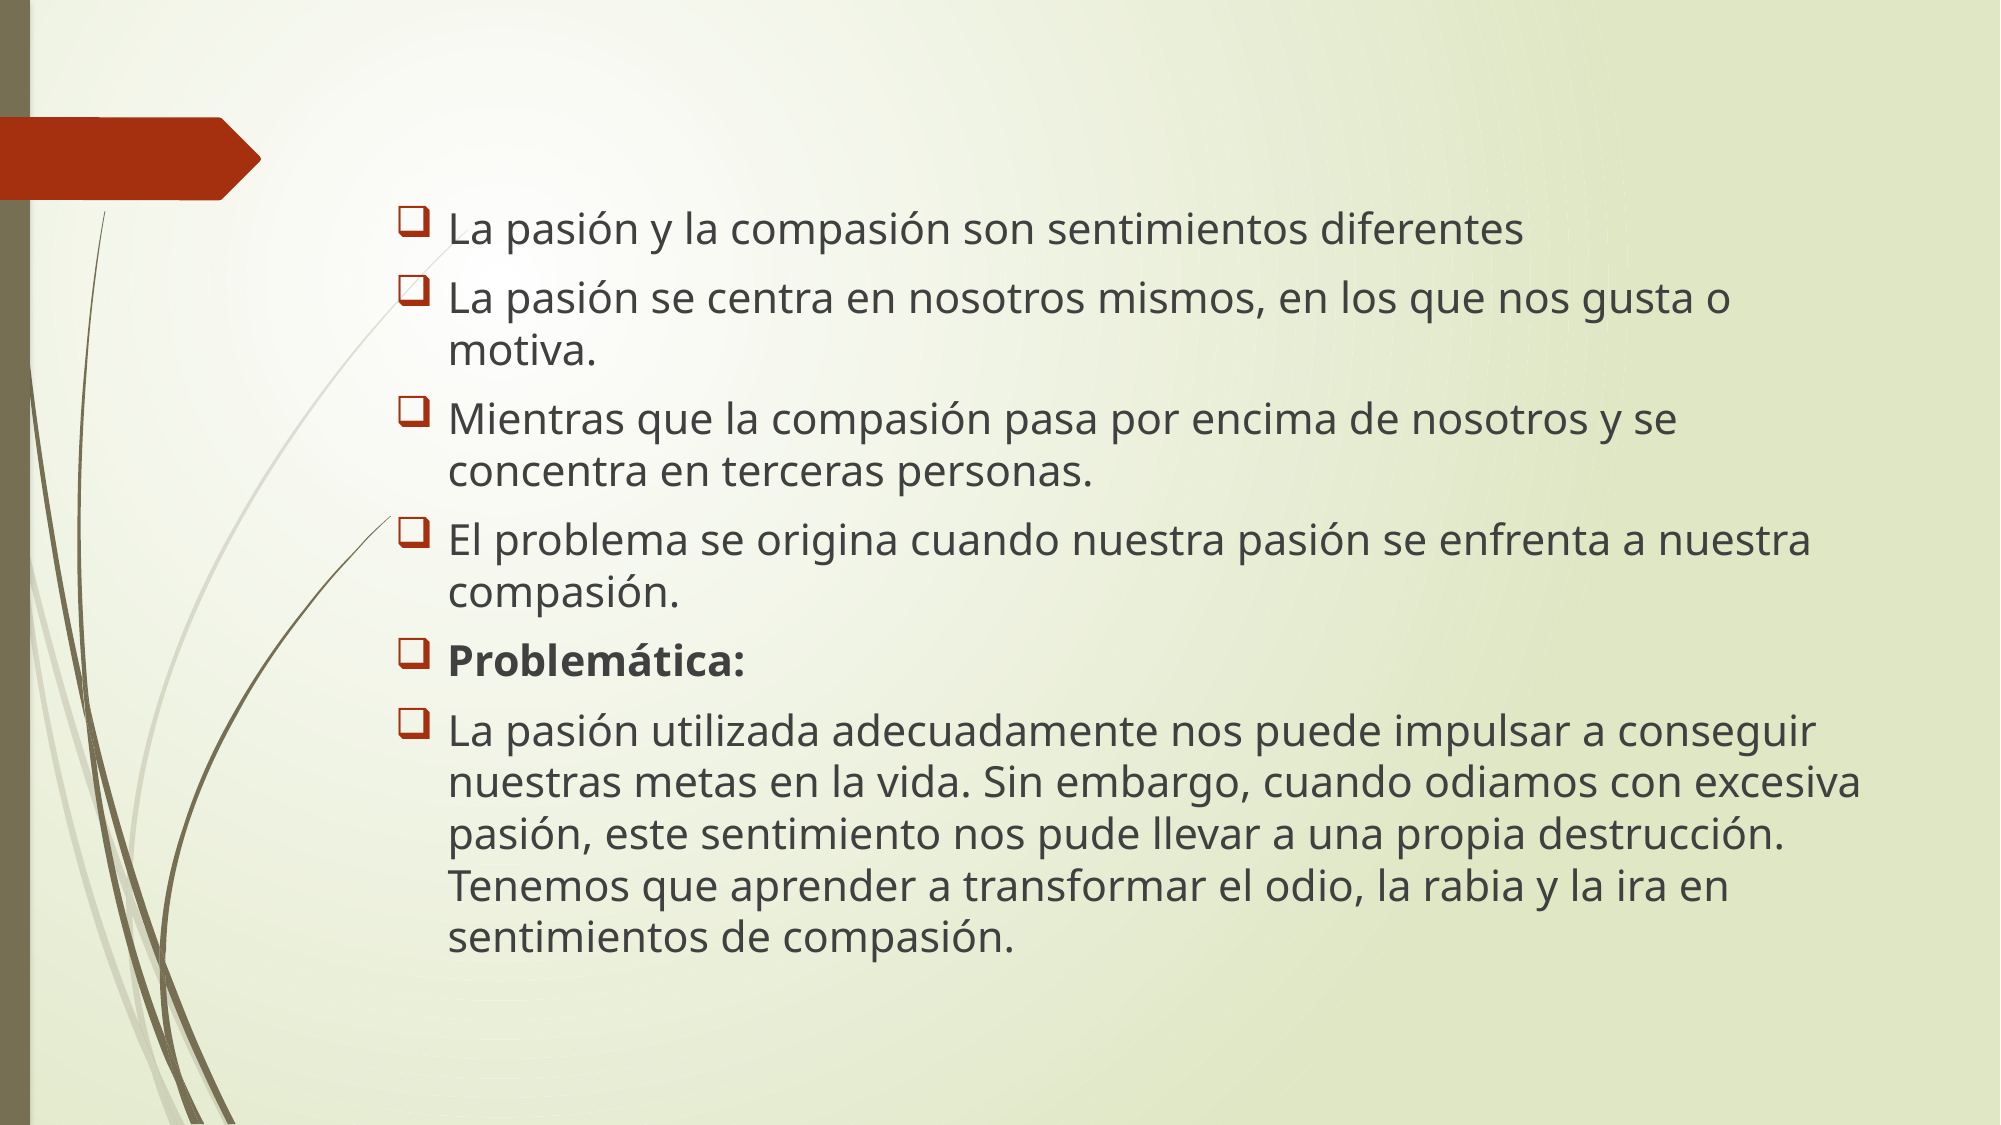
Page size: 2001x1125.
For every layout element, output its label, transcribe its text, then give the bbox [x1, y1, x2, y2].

list La pasión y la compasión son sentimientos diferentes La pasión se centra en nosotros mismos, en los que nos gusta o motiva. Mientras que la compasión pasa por encima de nosotros y se concentra en terceras personas. El problema se origina cuando nuestra pasión se enfrenta a nuestra compasión. Problemática: La pasión utilizada adecuadamente nos puede impulsar a conseguir nuestras metas en la vida. Sin embargo, cuando odiamos con excesiva pasión, este sentimiento nos pude llevar a una propia destrucción. Tenemos que aprender a transformar el odio, la rabia y la ira en sentimientos de compasión. [380, 193, 1888, 970]
